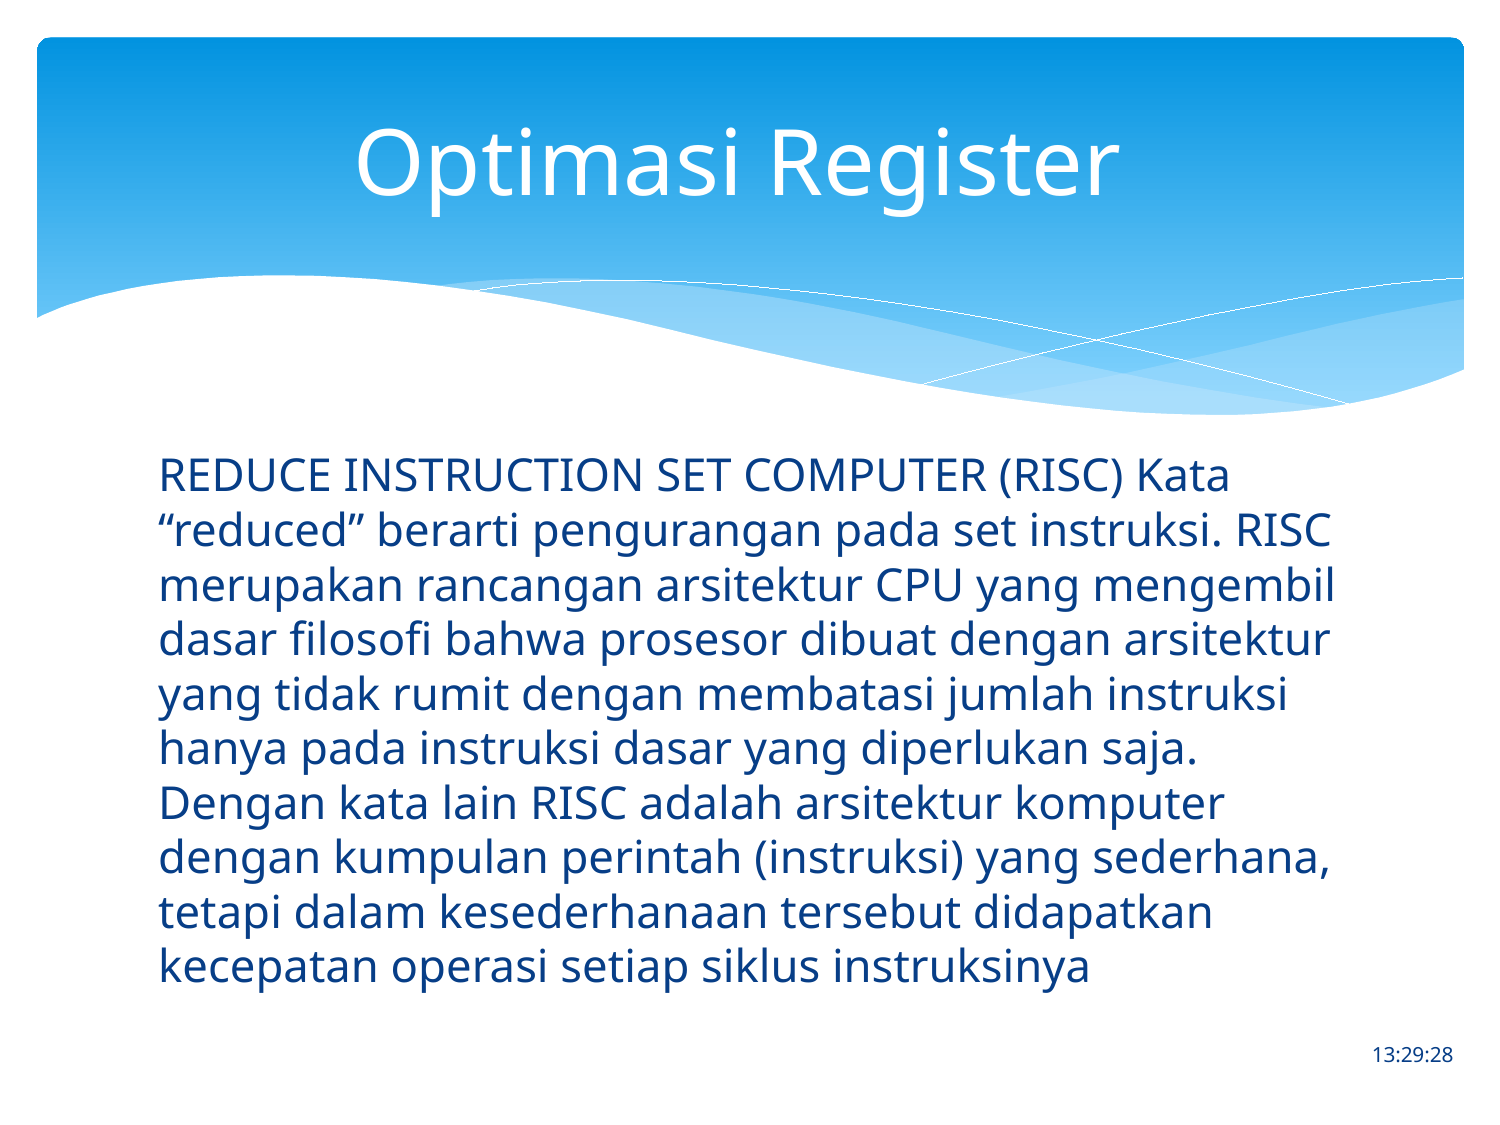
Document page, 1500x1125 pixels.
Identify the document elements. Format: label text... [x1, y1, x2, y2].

title Optimasi Register [75, 55, 1425, 261]
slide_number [847, 1025, 1469, 1086]
list REDUCE INSTRUCTION SET COMPUTER (RISC) Kata “reduced” berarti pengurangan pada set instruksi. RISC merupakan rancangan arsitektur CPU yang mengembil dasar filosofi bahwa prosesor dibuat dengan arsitektur yang tidak rumit dengan membatasi jumlah instruksi hanya pada instruksi dasar yang diperlukan saja. Dengan kata lain RISC adalah arsitektur komputer dengan kumpulan perintah (instruksi) yang sederhana, tetapi dalam kesederhanaan tersebut didapatkan kecepatan operasi setiap siklus instruksinya [143, 438, 1359, 1005]
